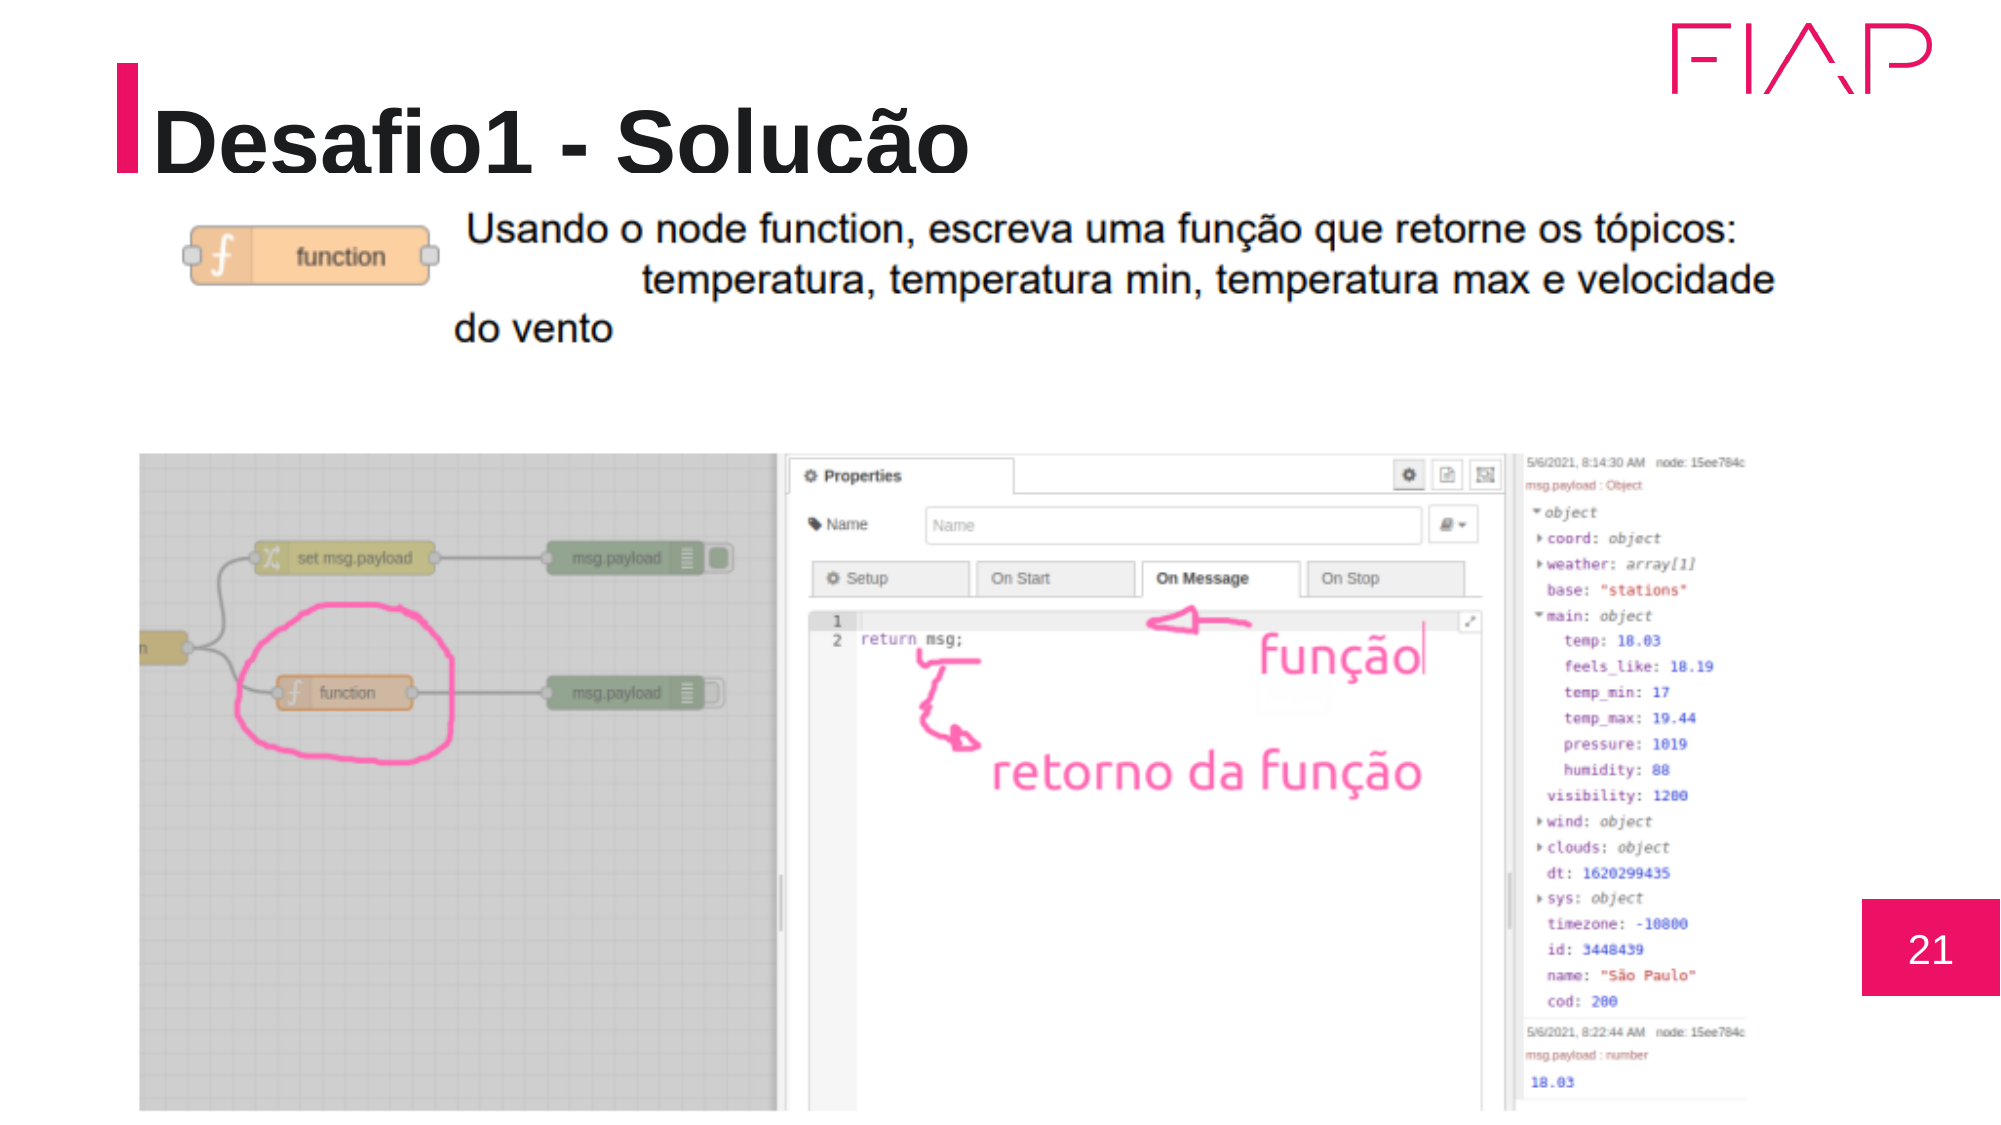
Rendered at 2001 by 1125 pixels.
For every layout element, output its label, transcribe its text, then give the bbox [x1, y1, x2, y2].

picture [1672, 23, 1932, 94]
slide_number 21 [1862, 917, 2000, 978]
picture [1862, 978, 2000, 996]
picture [56, 63, 1839, 1125]
title Desafio1 - Solução [137, 63, 1863, 226]
picture [1862, 899, 2000, 917]
